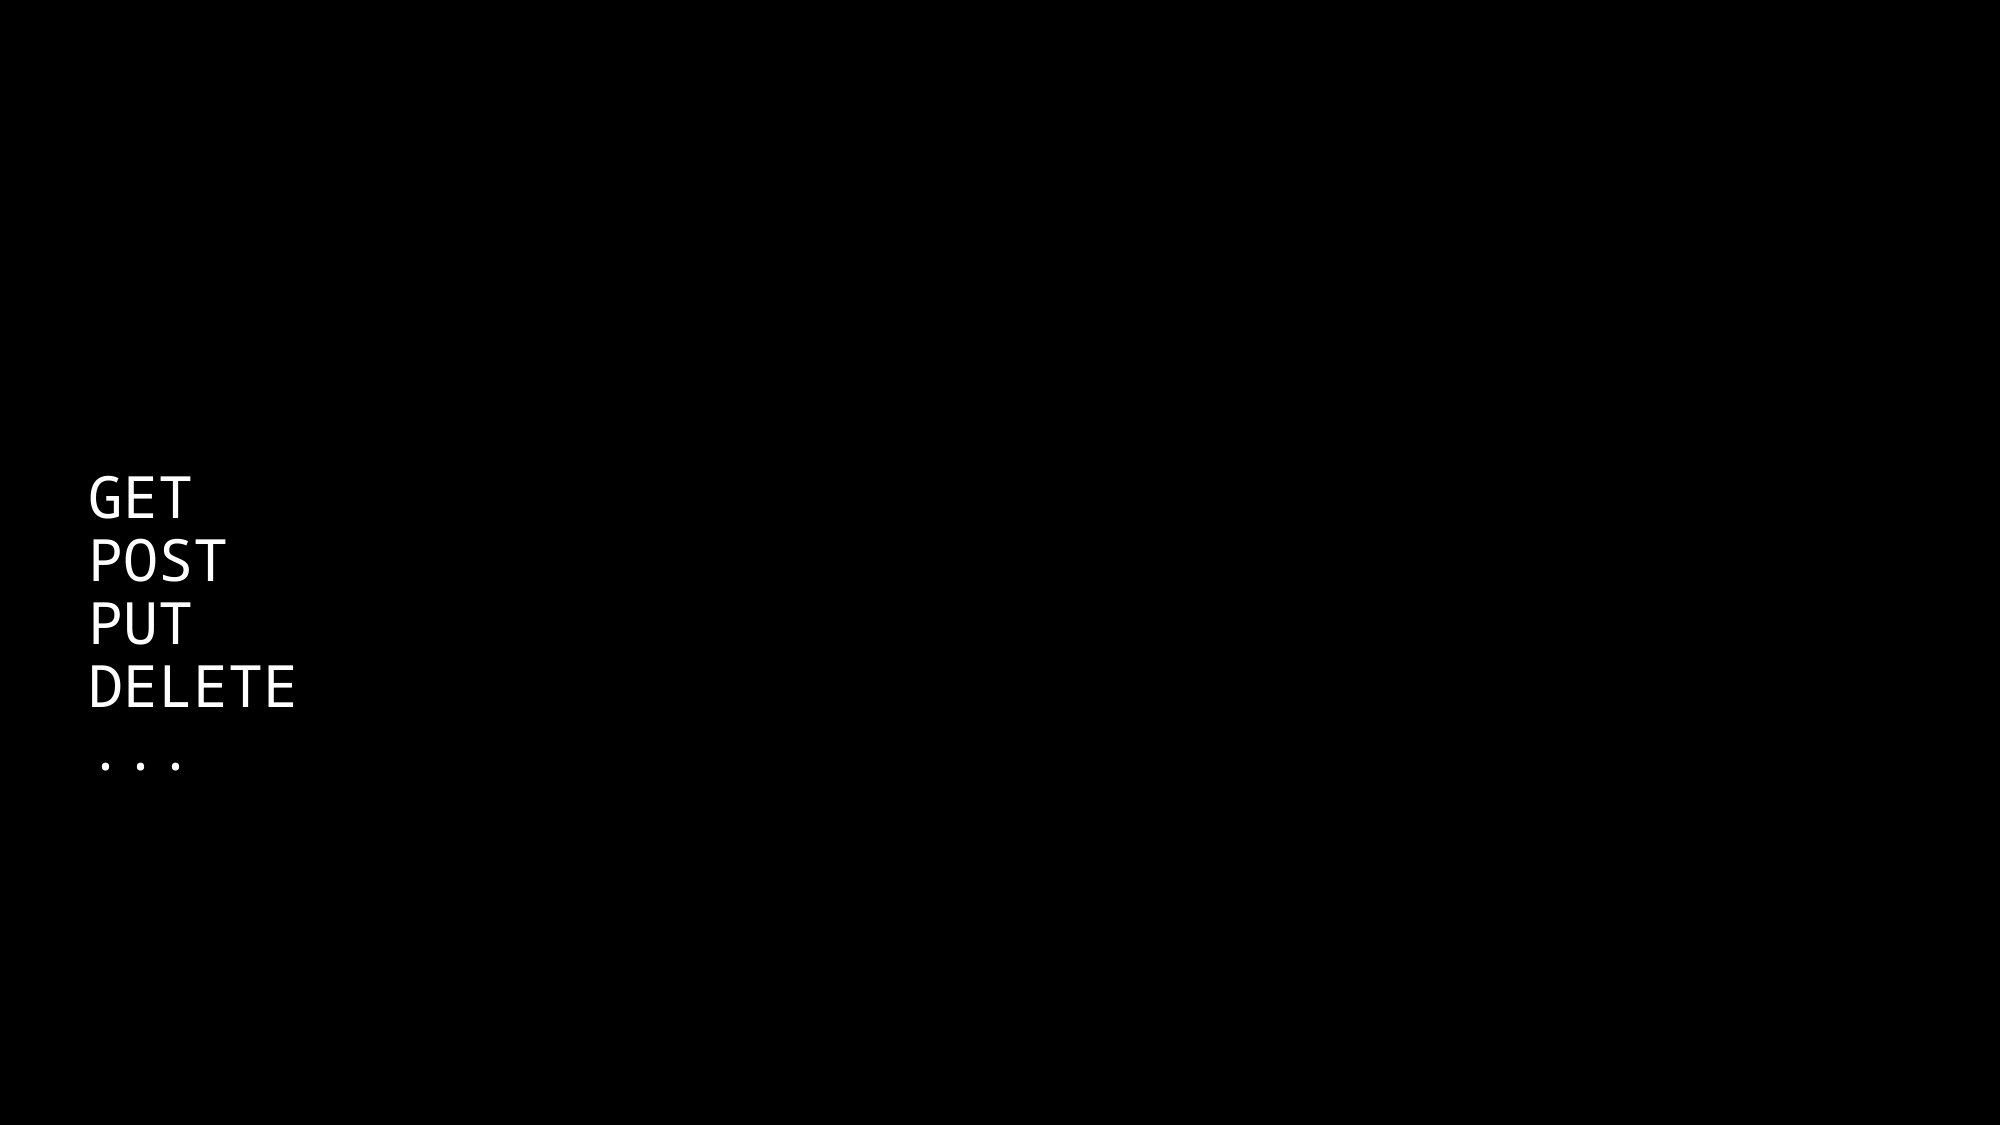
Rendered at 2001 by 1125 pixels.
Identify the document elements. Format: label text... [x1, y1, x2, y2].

list GET POST PUT DELETE ... [68, 252, 1932, 1000]
